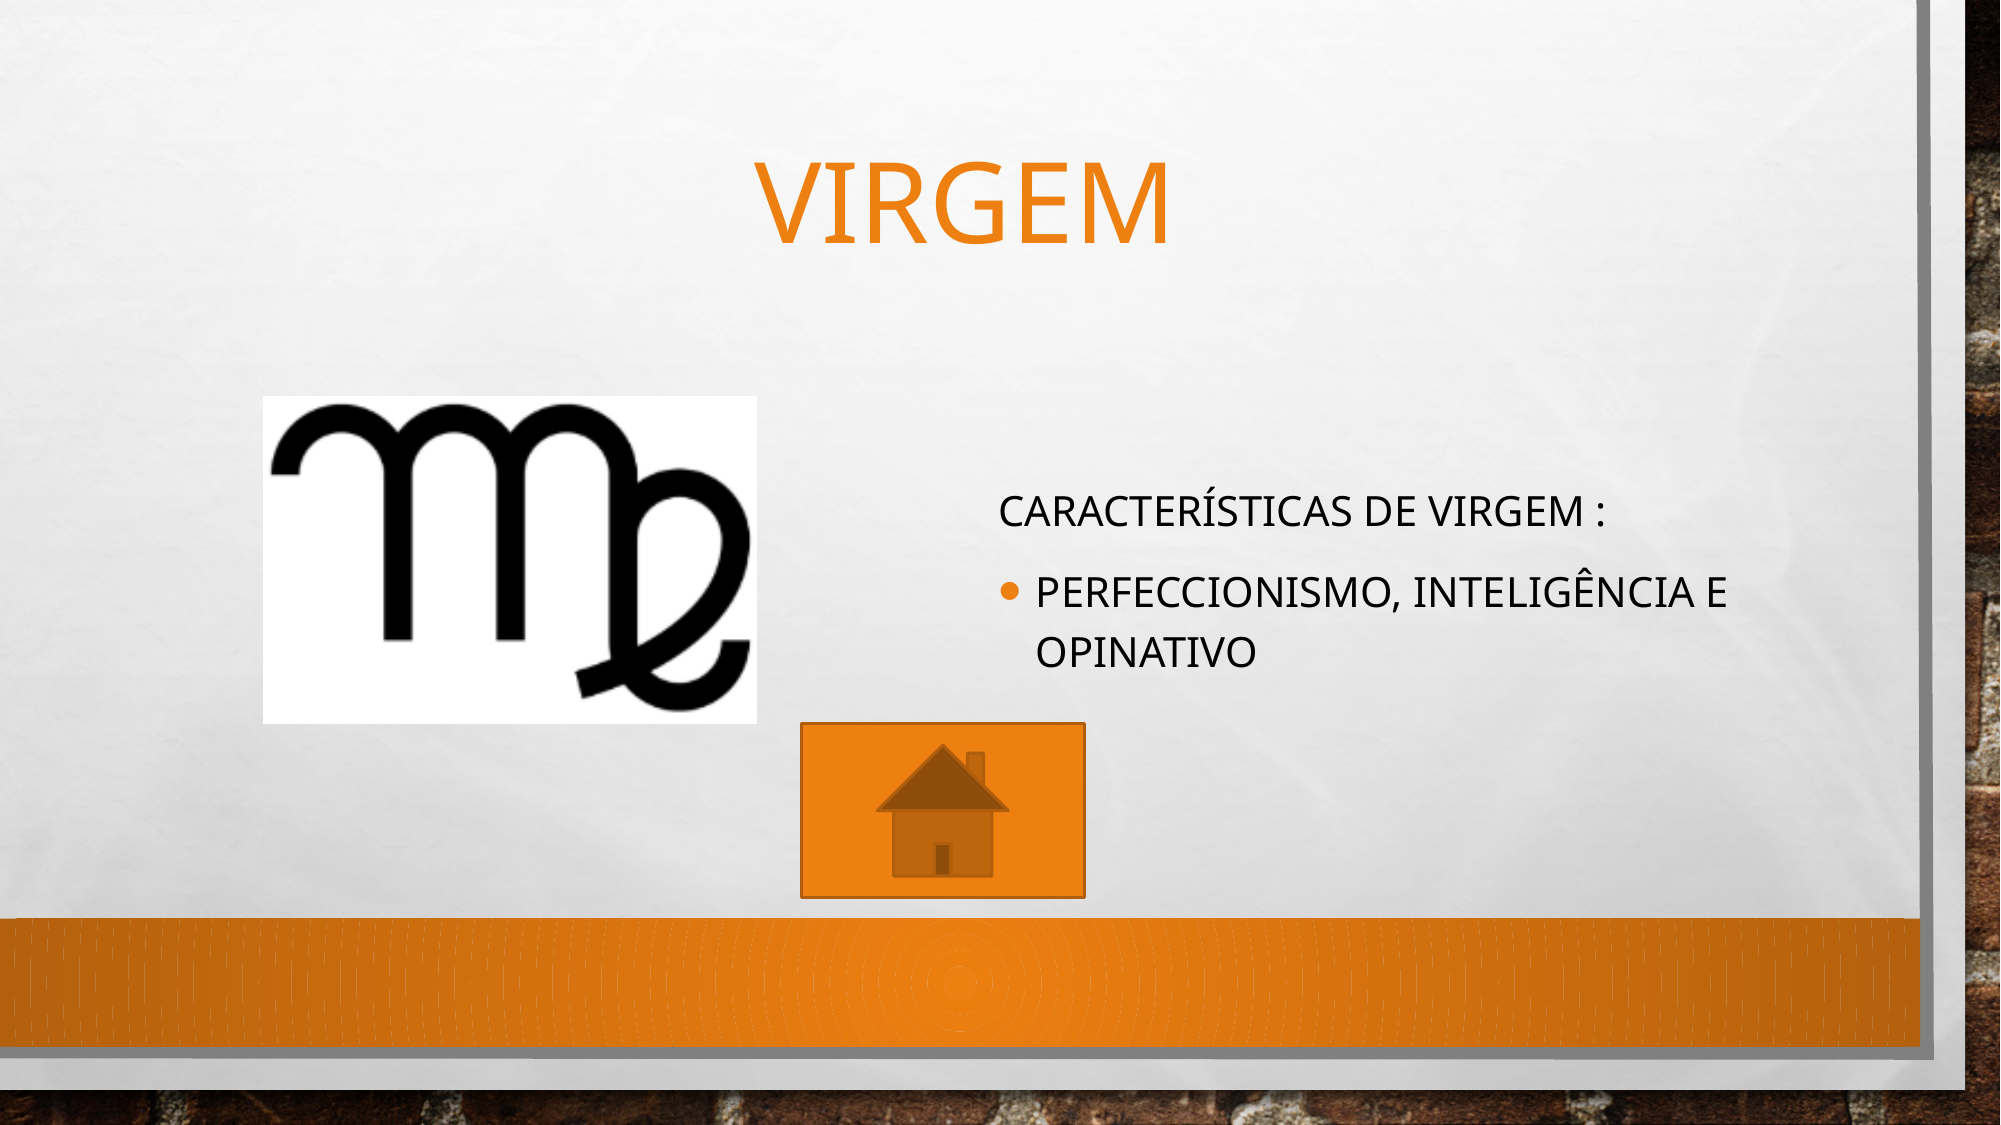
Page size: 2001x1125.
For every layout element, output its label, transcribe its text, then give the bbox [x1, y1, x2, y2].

list CARACTERÍSTICAS DE VIRGEM : PERFECCIONISMO, INTELIGÊNCIA E OPINATIVO [983, 396, 1818, 724]
text_box [800, 722, 1086, 899]
title Virgem [112, 112, 1818, 303]
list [263, 396, 757, 724]
picture [0, 0, 2000, 1125]
